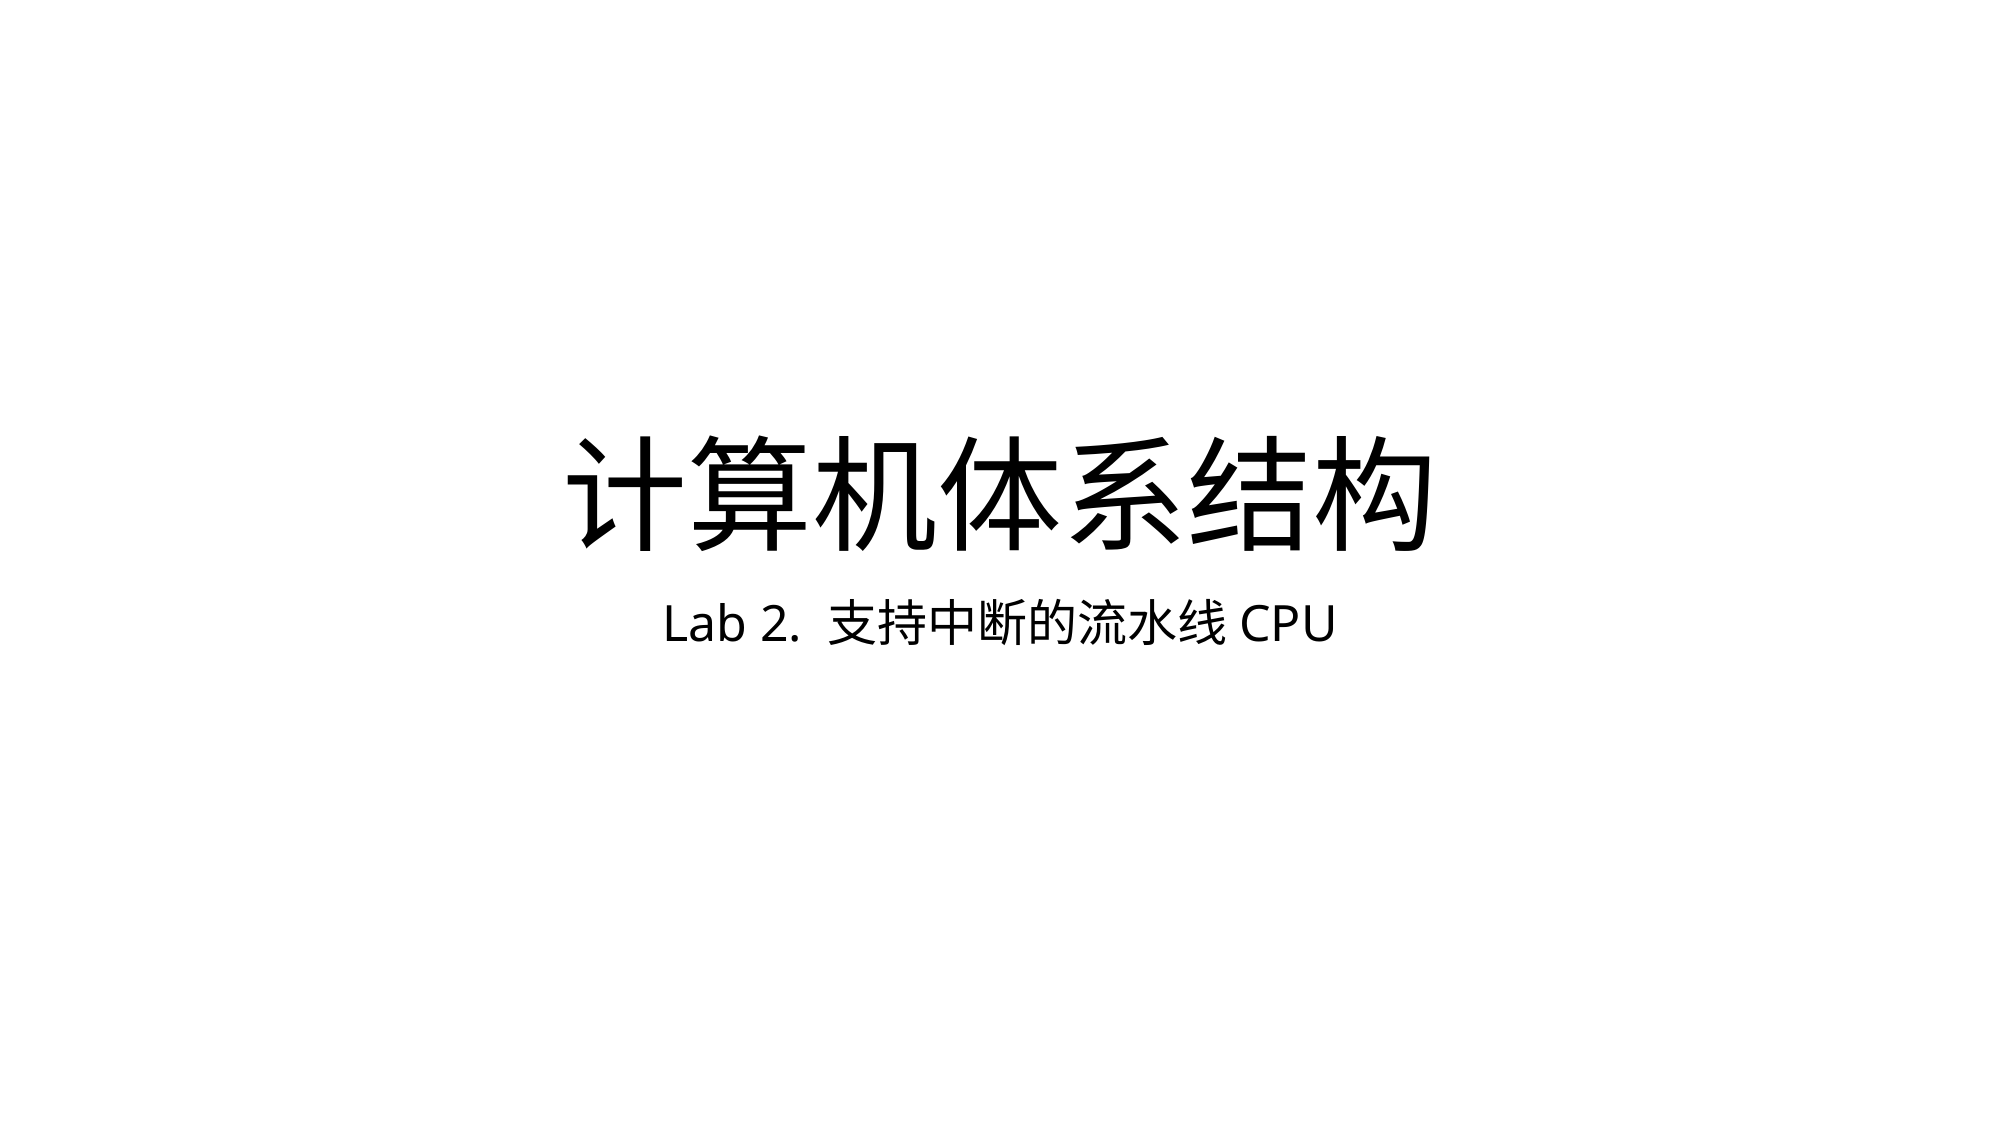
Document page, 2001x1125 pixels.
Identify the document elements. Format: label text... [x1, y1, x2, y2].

title 计算机体系结构 [249, 184, 1750, 576]
subtitle Lab 2. 支持中断的流水线CPU [249, 590, 1750, 919]
